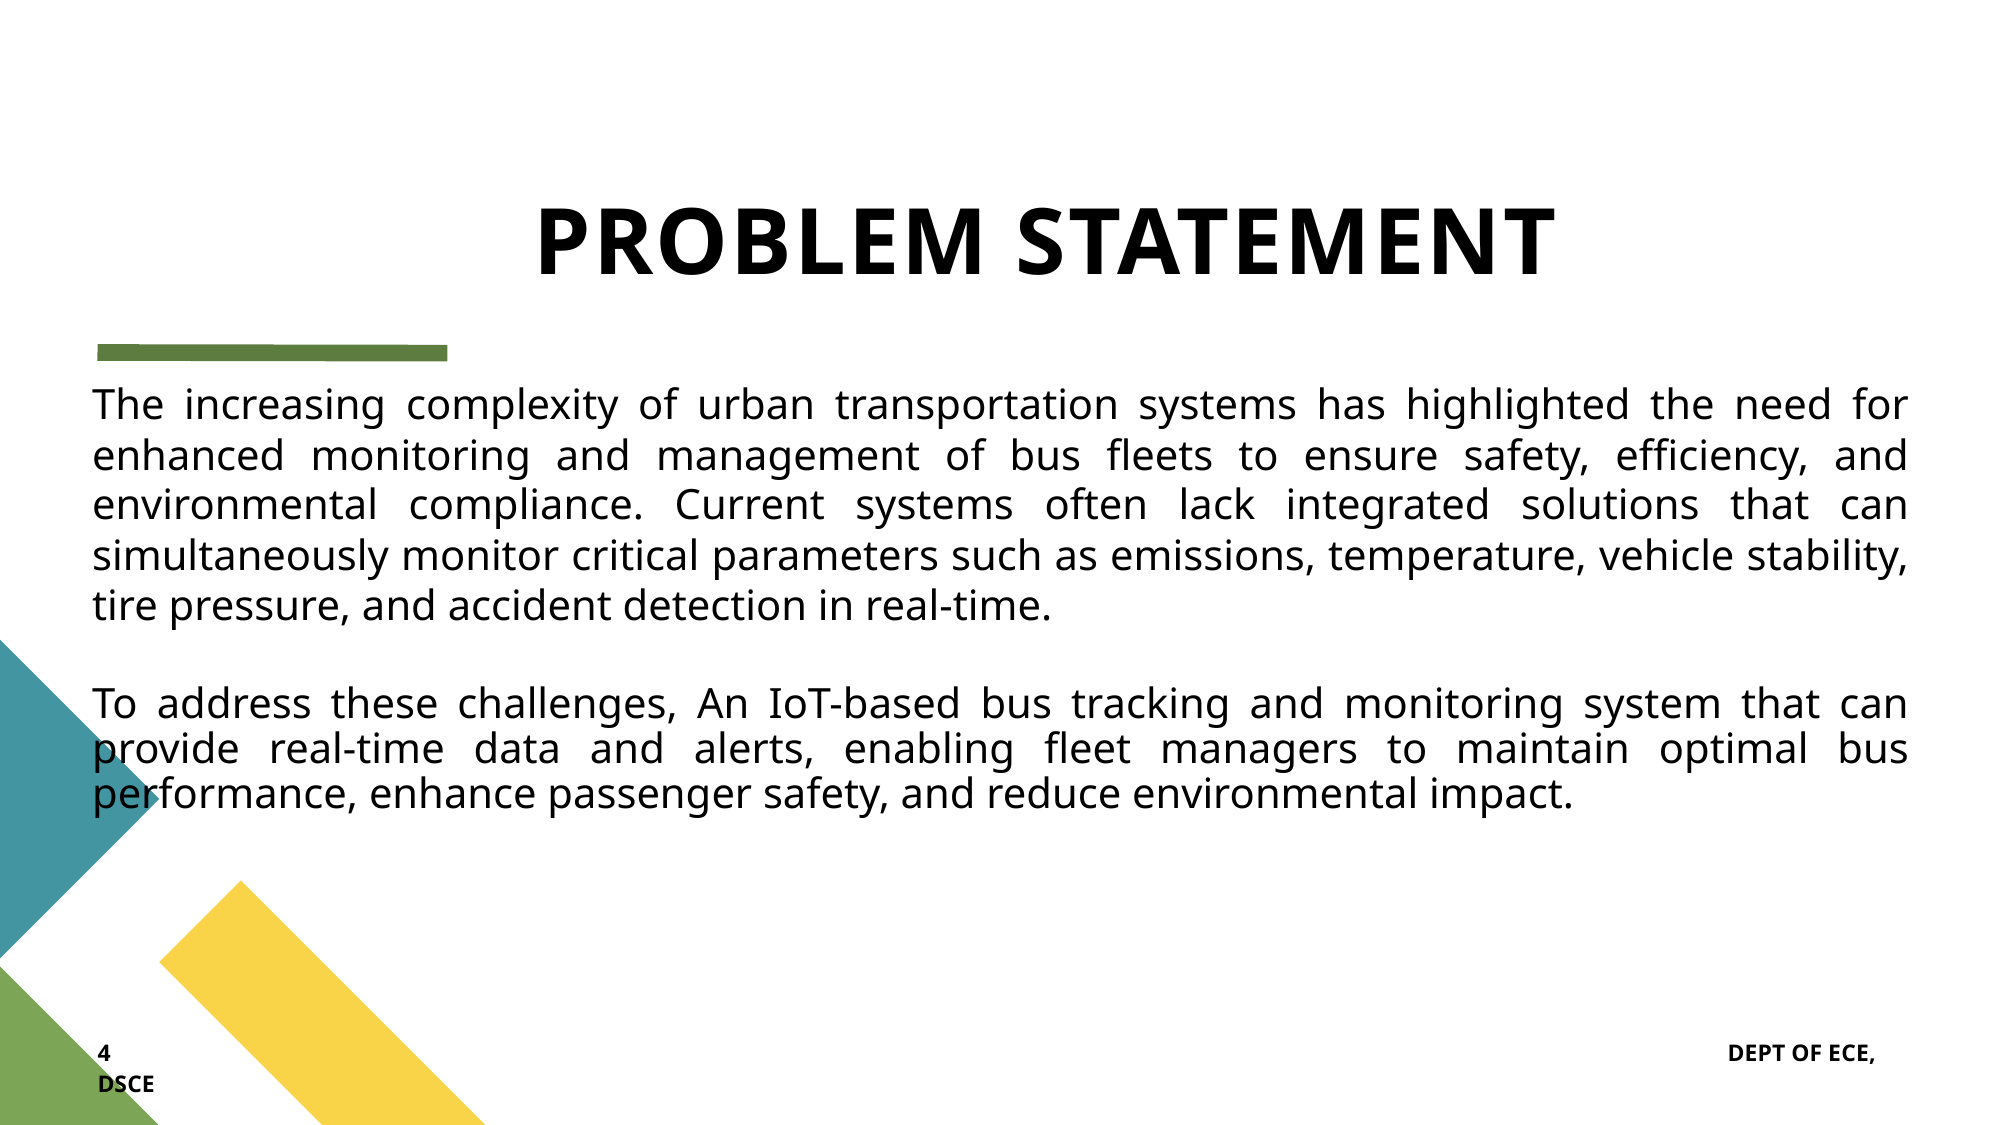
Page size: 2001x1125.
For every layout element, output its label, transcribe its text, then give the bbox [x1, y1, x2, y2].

list The increasing complexity of urban transportation systems has highlighted the need for enhanced monitoring and management of bus fleets to ensure safety, efficiency, and environmental compliance. Current systems often lack integrated solutions that can simultaneously monitor critical parameters such as emissions, temperature, vehicle stability, tire pressure, and accident detection in real-time. To address these challenges, An IoT-based bus tracking and monitoring system that can provide real-time data and alerts, enabling fleet managers to maintain optimal bus performance, enhance passenger safety, and reduce environmental impact. [90, 288, 1910, 1035]
slide_number 4 DEPT OF ECE, DSCE [97, 1038, 1935, 1111]
title PROBLEM STATEMENT [69, 90, 1853, 293]
